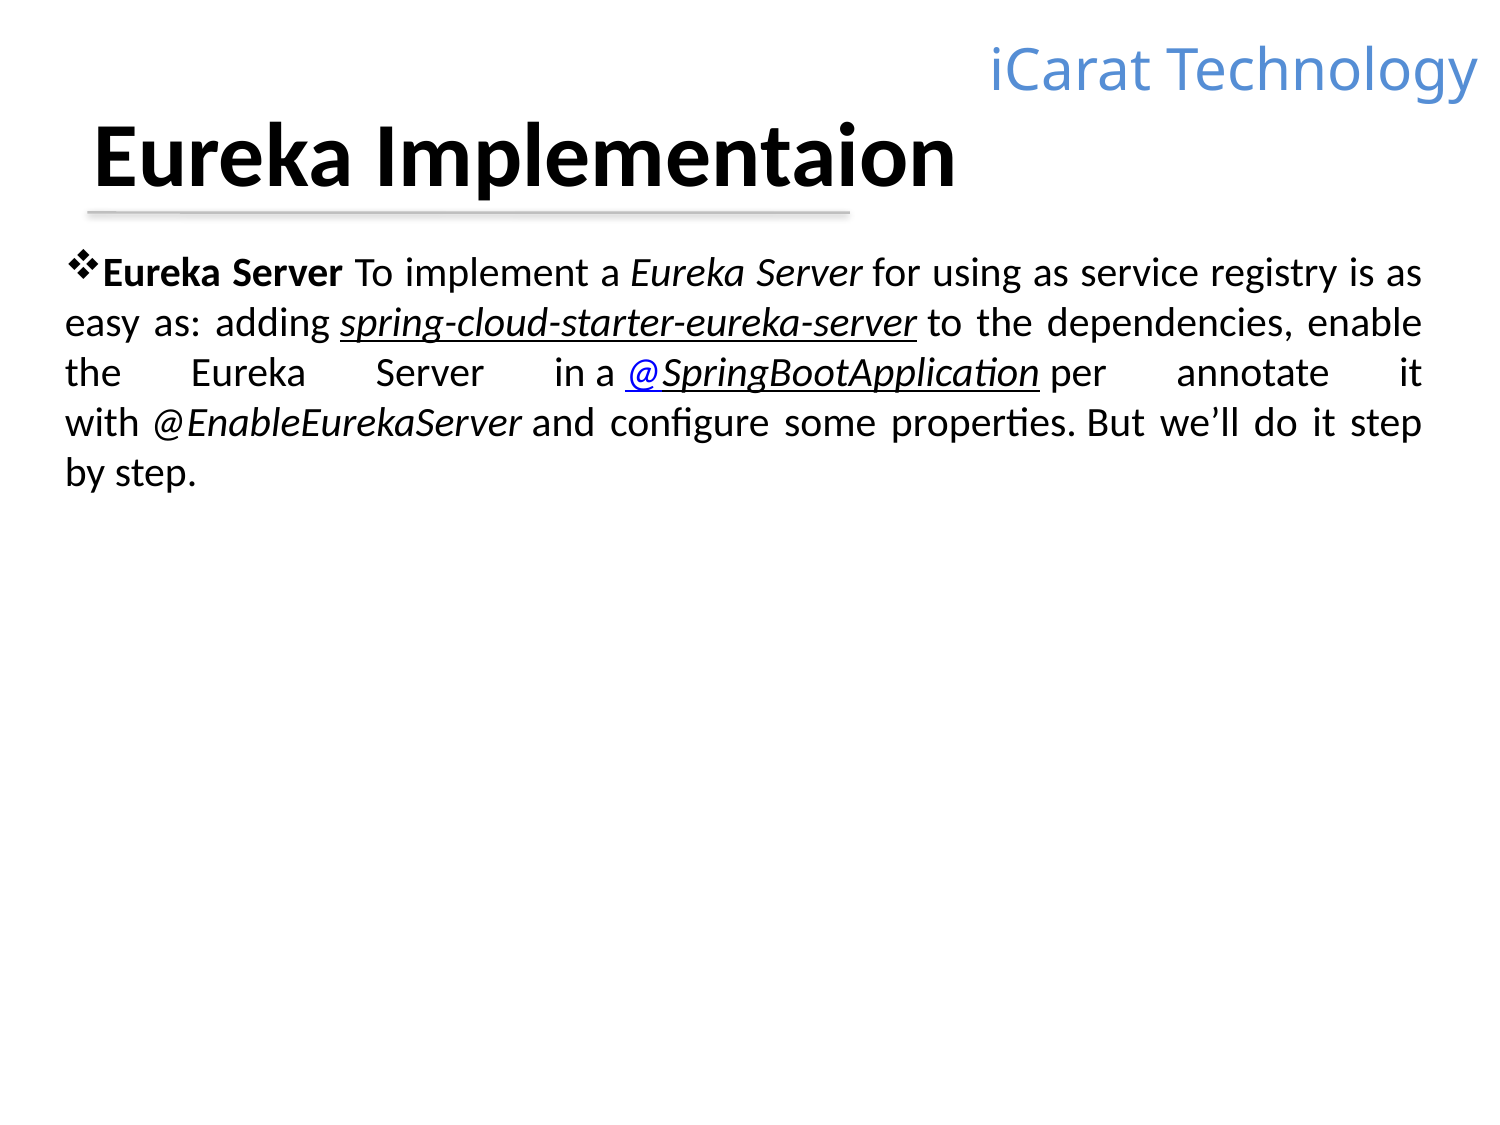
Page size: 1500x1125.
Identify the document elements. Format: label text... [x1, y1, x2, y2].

text_box Eureka Implementaion [78, 87, 974, 213]
text_box iCarat Technology [974, 24, 1500, 110]
text_box Eureka Server To implement a Eureka Server for using as service registry is as easy as: adding spring-cloud-starter-eureka-server to the dependencies, enable the Eureka Server in a @SpringBootApplication per annotate it with @EnableEurekaServer and configure some properties. But we’ll do it step by step. [50, 237, 1438, 503]
